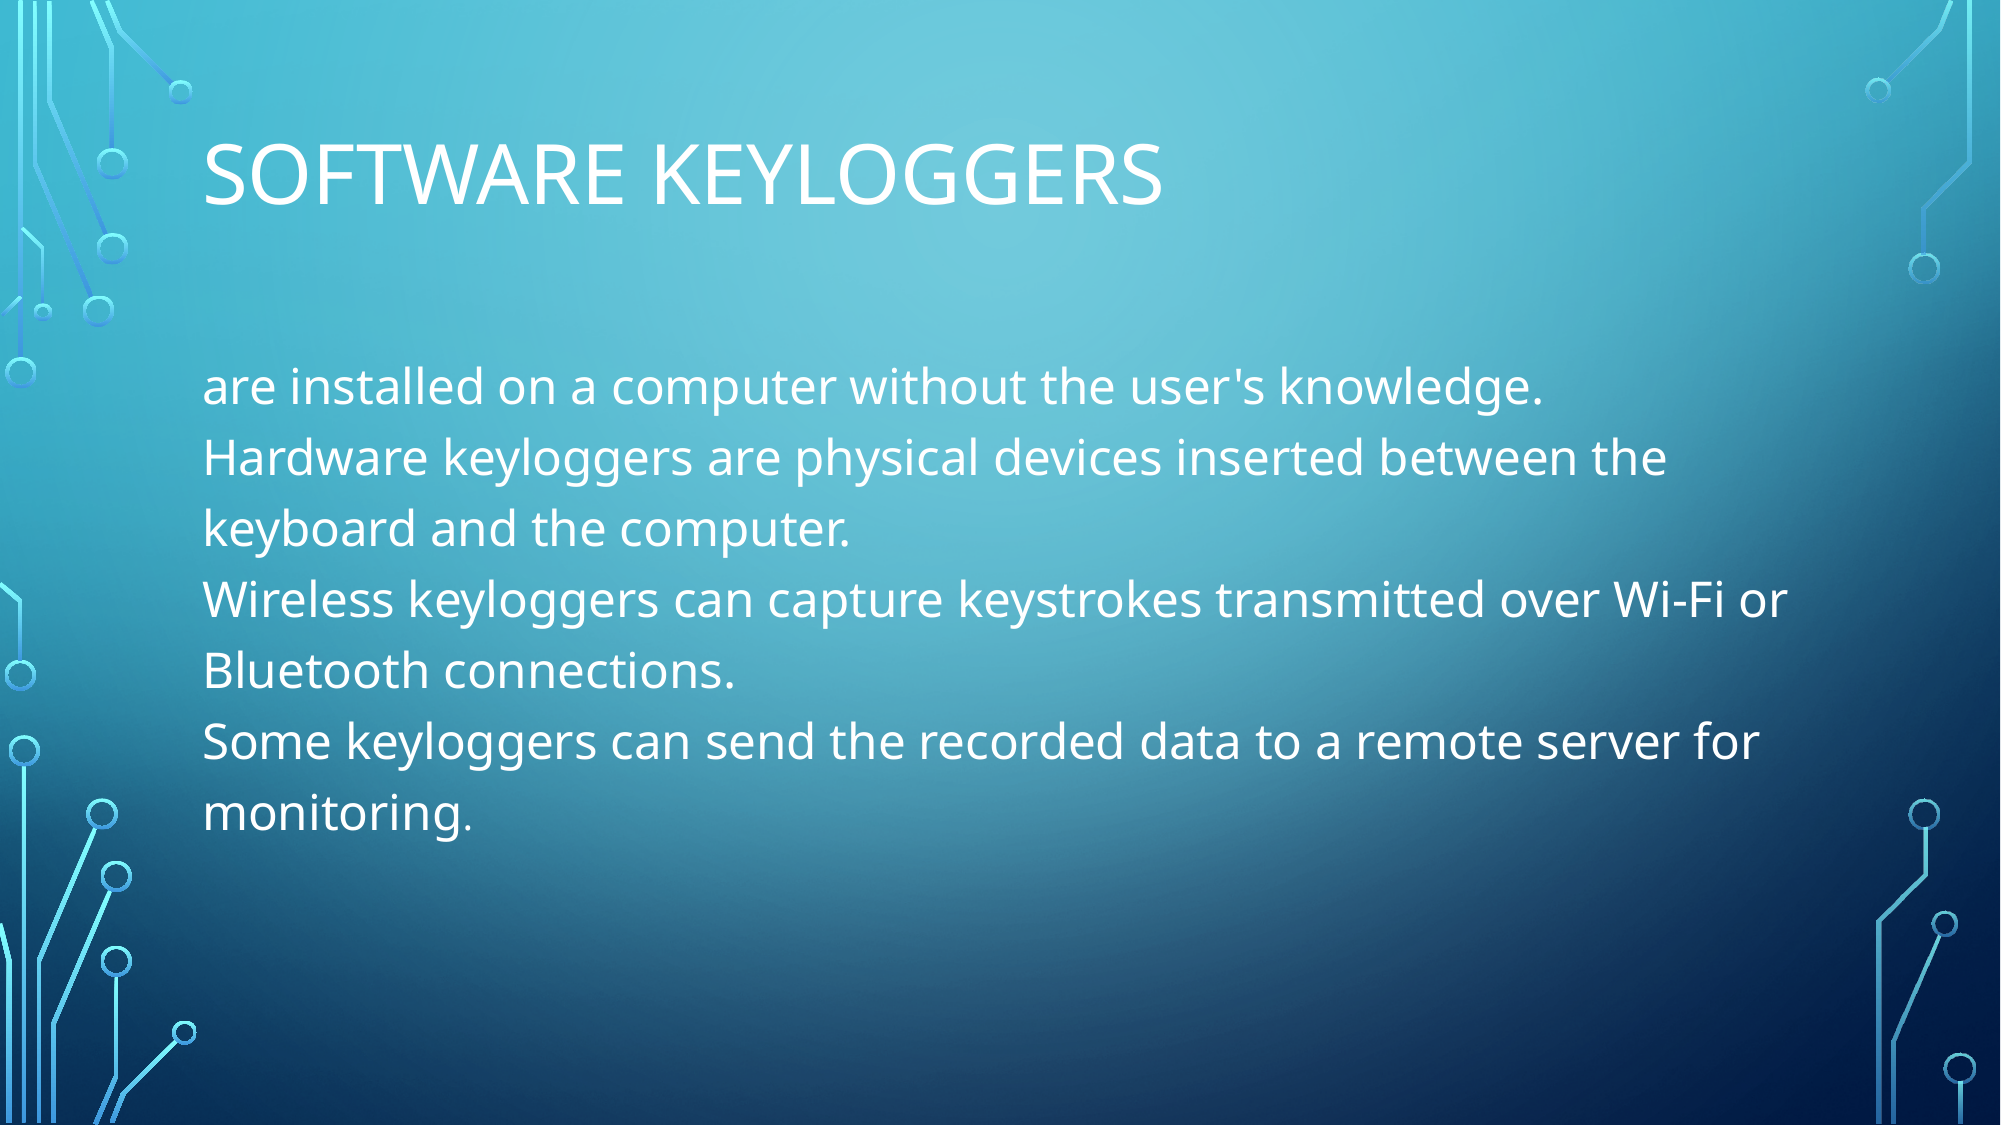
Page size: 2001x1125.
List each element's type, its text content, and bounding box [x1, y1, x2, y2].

title Software keyloggers [187, 101, 1813, 272]
list are installed on a computer without the user's knowledge. Hardware keyloggers are physical devices inserted between the keyboard and the computer. Wireless keyloggers can capture keystrokes transmitted over Wi-Fi or Bluetooth connections. Some keyloggers can send the recorded data to a remote server for monitoring. [187, 272, 1813, 1024]
